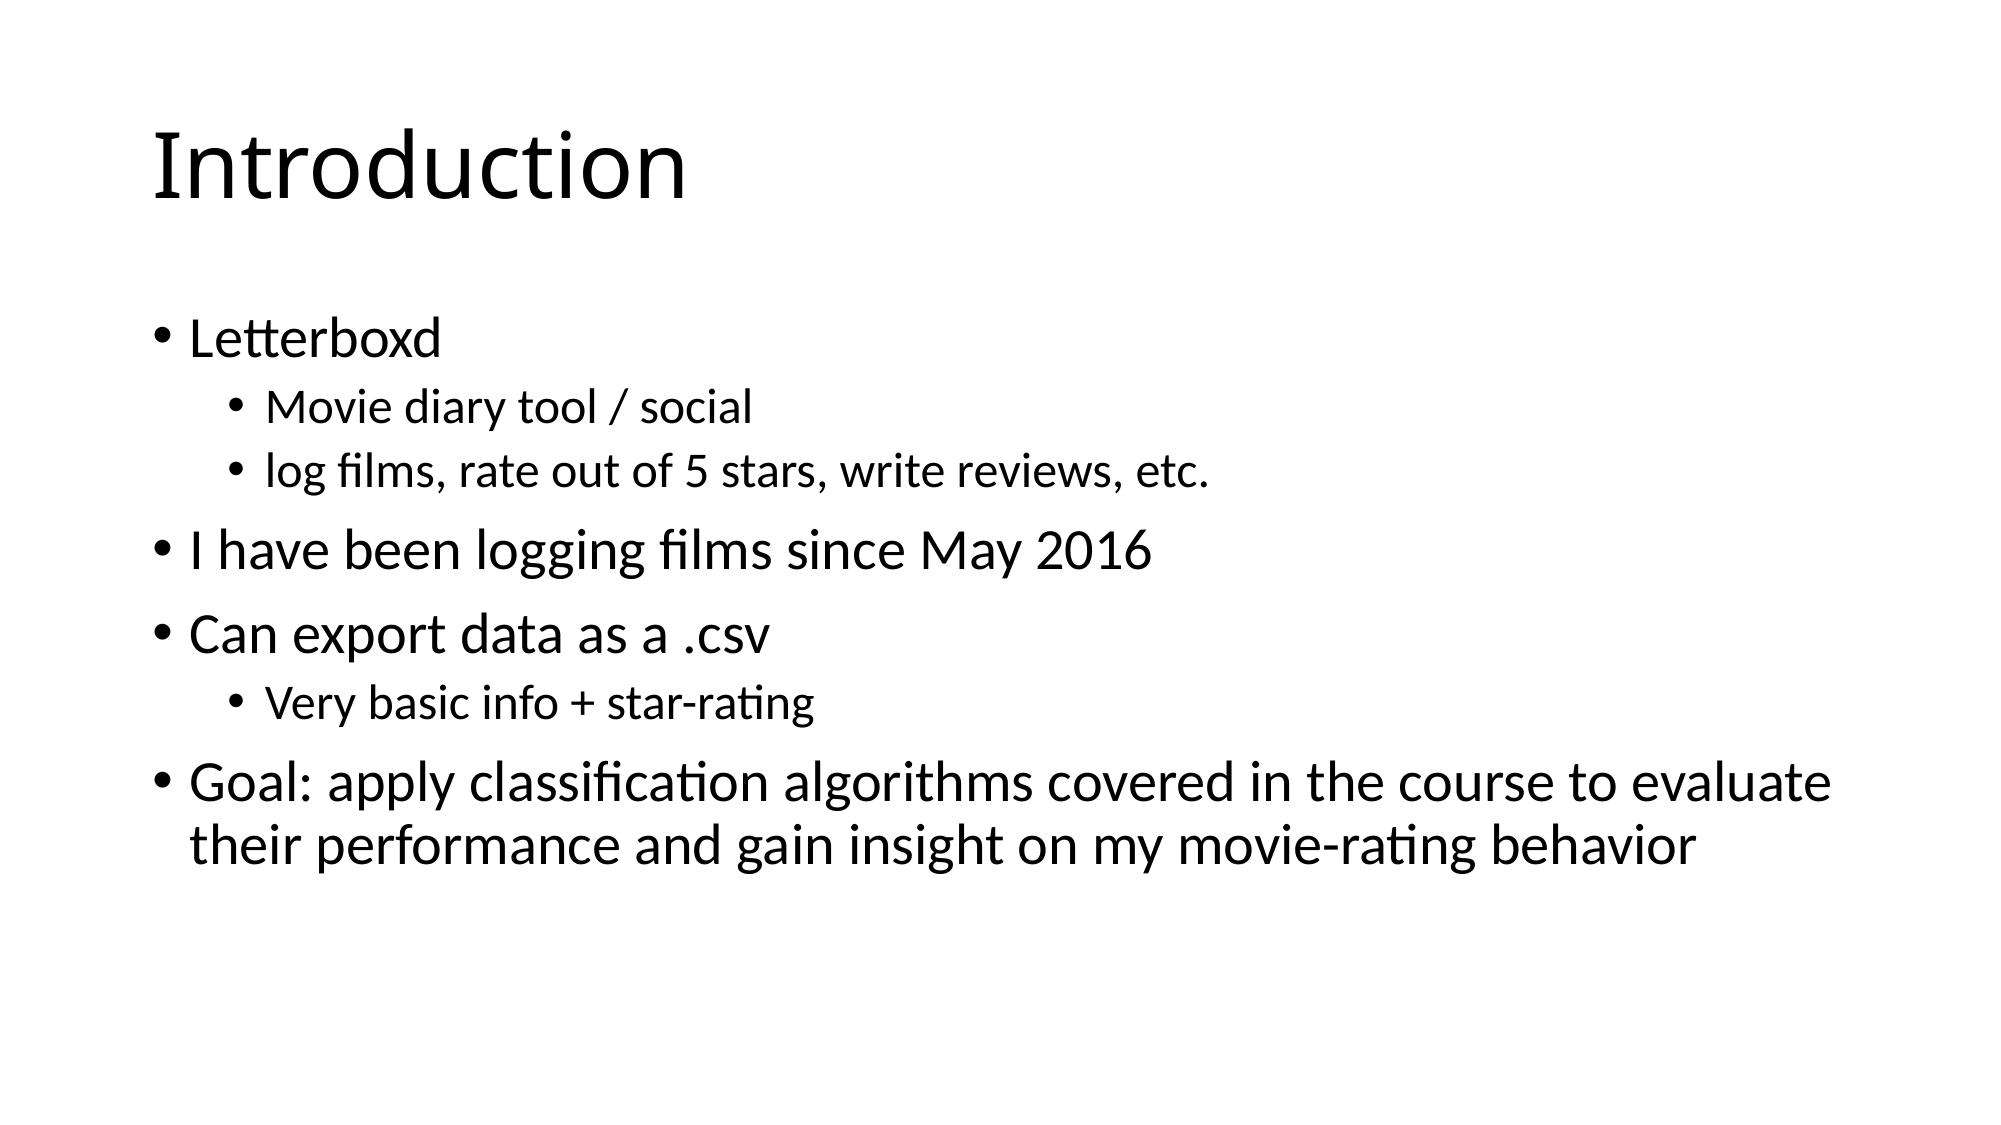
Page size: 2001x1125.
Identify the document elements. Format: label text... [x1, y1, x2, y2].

title Introduction [137, 59, 1863, 278]
list Letterboxd Movie diary tool / social log films, rate out of 5 stars, write reviews, etc. I have been logging films since May 2016 Can export data as a .csv Very basic info + star-rating Goal: apply classification algorithms covered in the course to evaluate their performance and gain insight on my movie-rating behavior [137, 299, 1863, 1014]
